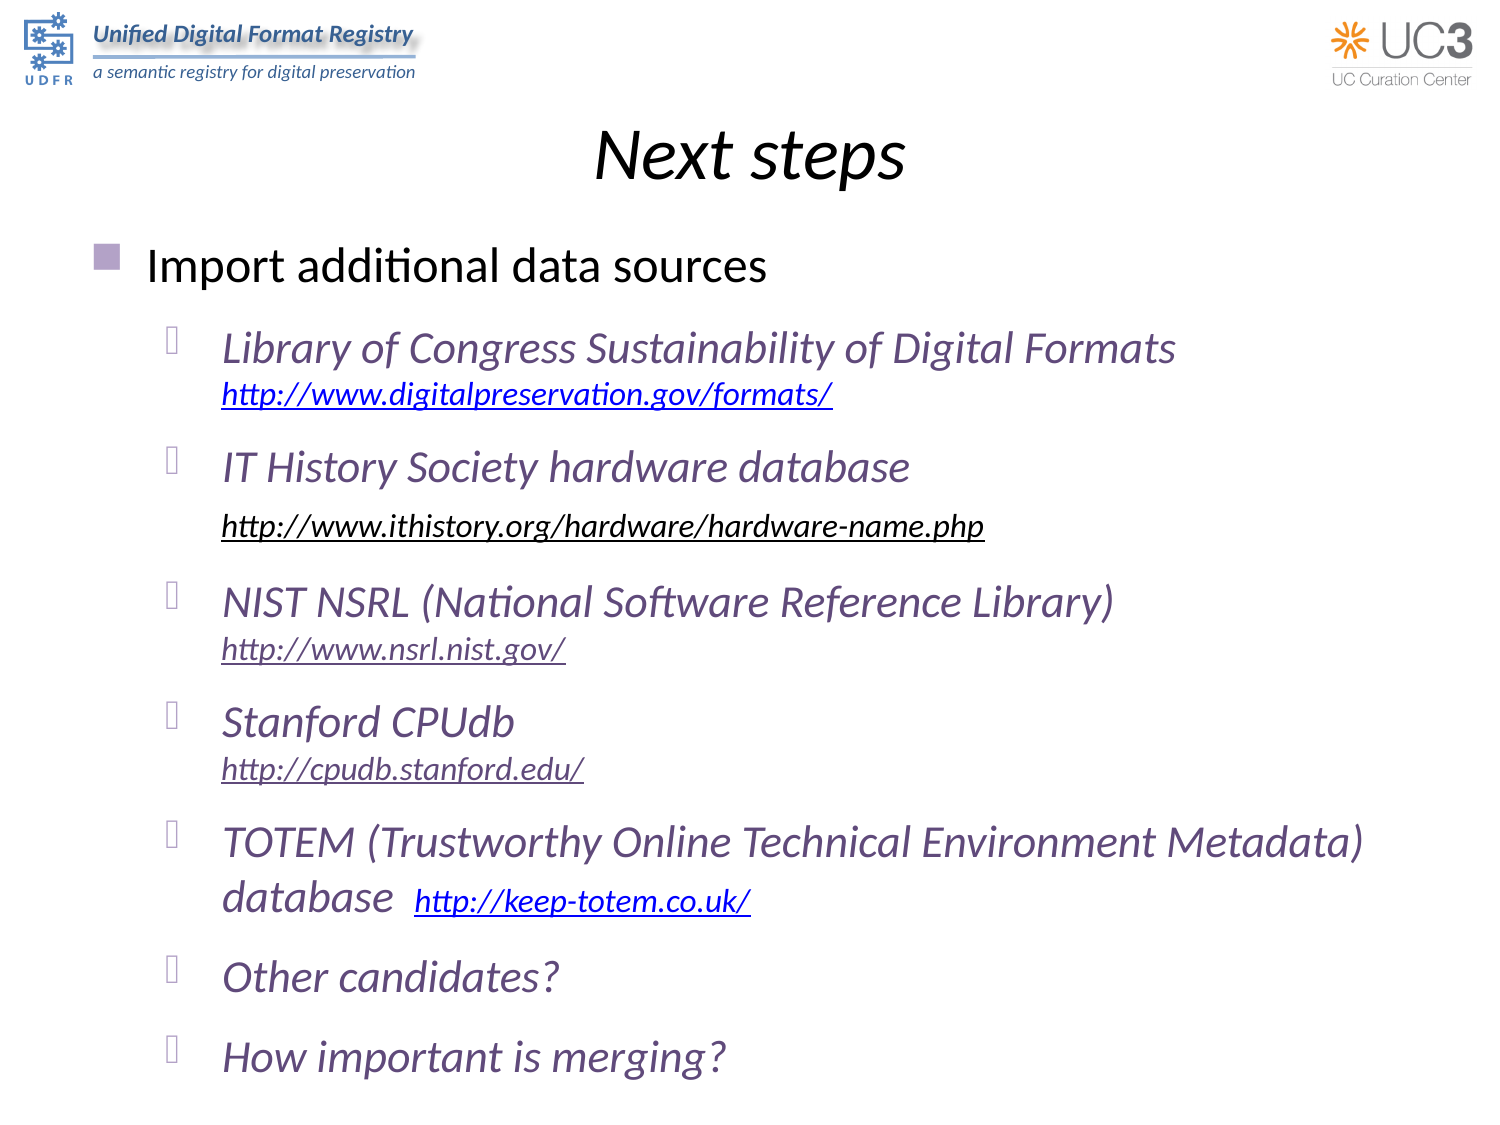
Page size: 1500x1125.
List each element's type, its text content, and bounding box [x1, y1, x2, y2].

picture [1325, 16, 1477, 90]
list Import additional data sources Library of Congress Sustainability of Digital Formats http://www.digitalpreservation.gov/formats/ IT History Society hardware database http://www.ithistory.org/hardware/hardware-name.php NIST NSRL (National Software Reference Library) http://www.nsrl.nist.gov/ Stanford CPUdb http://cpudb.stanford.edu/ TOTEM (Trustworthy Online Technical Environment Metadata) database http://keep-totem.co.uk/ Other candidates? How important is merging? [75, 224, 1425, 1125]
title Next steps [75, 87, 1425, 213]
picture [24, 12, 132, 88]
